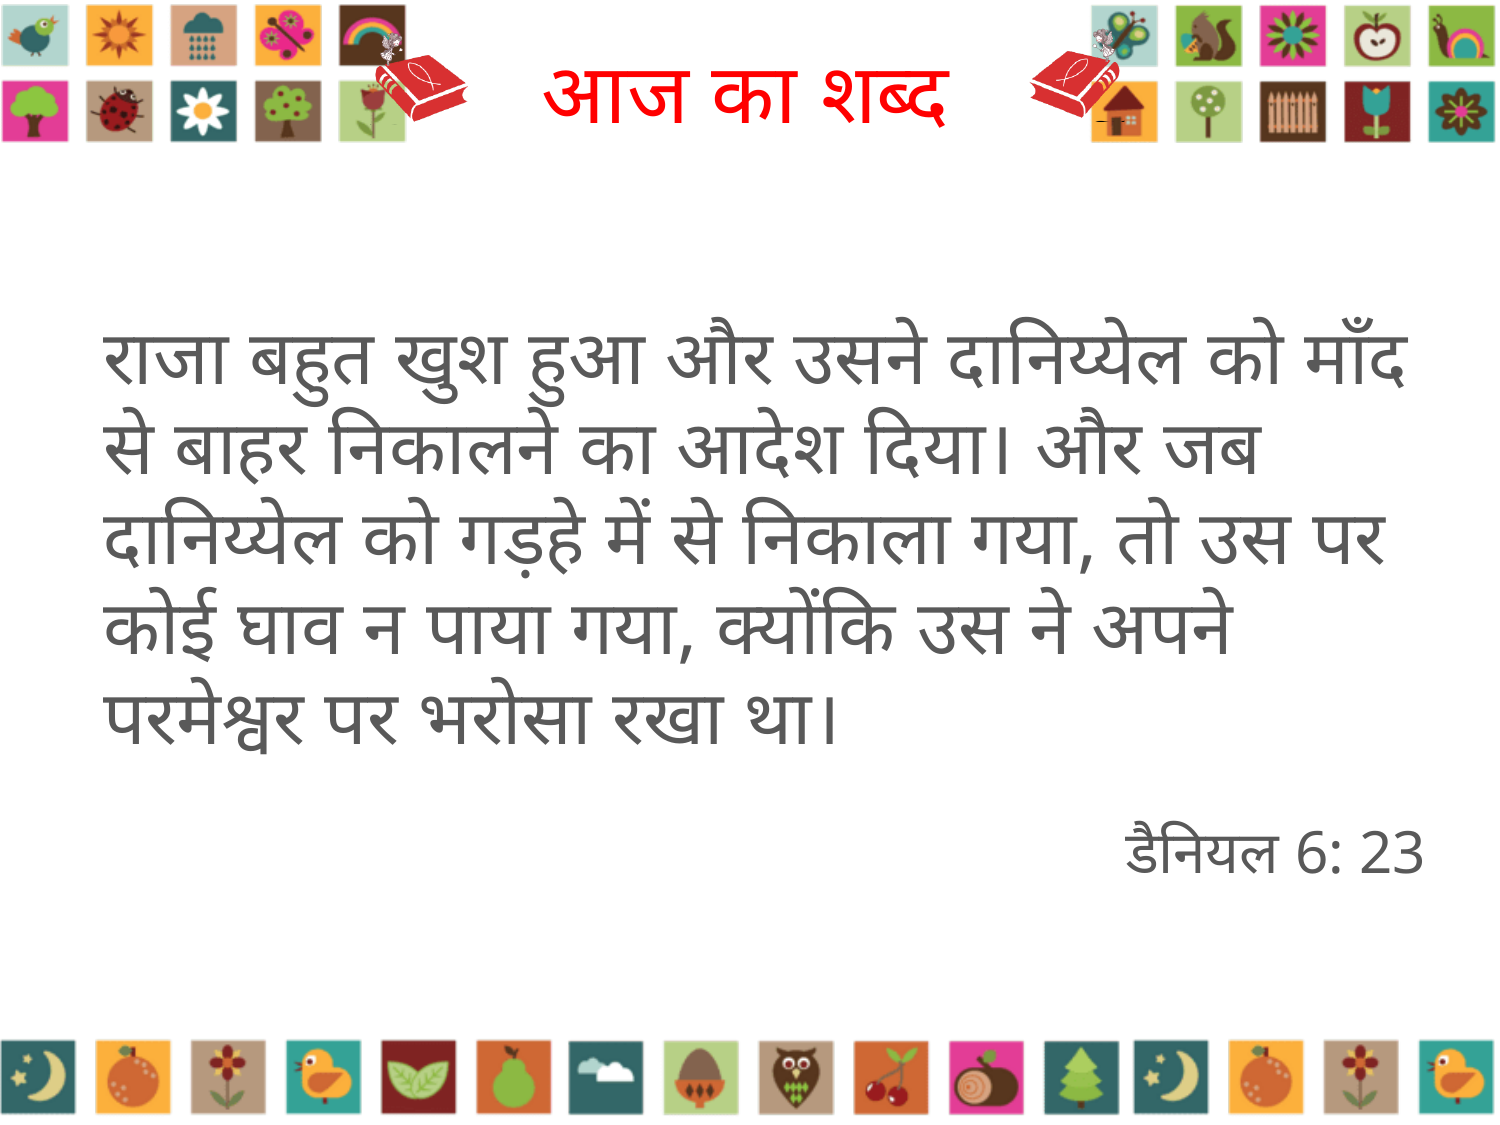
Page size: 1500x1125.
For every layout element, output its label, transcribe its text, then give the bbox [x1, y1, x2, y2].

picture [998, 3, 1500, 150]
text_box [0, 1028, 1500, 1118]
text_box आज का शब्द [424, 32, 1078, 148]
text_box डैनियल 6: 23 [808, 807, 1441, 893]
picture [0, 3, 501, 150]
text_box राजा बहुत खुश हुआ और उसने दानिय्येल को माँद से बाहर निकालने का आदेश दिया। और जब दानिय्येल को गड़हे में से निकाला गया, तो उस पर कोई घाव न पाया गया, क्योंकि उस ने अपने परमेश्वर पर भरोसा रखा था। [88, 302, 1436, 768]
